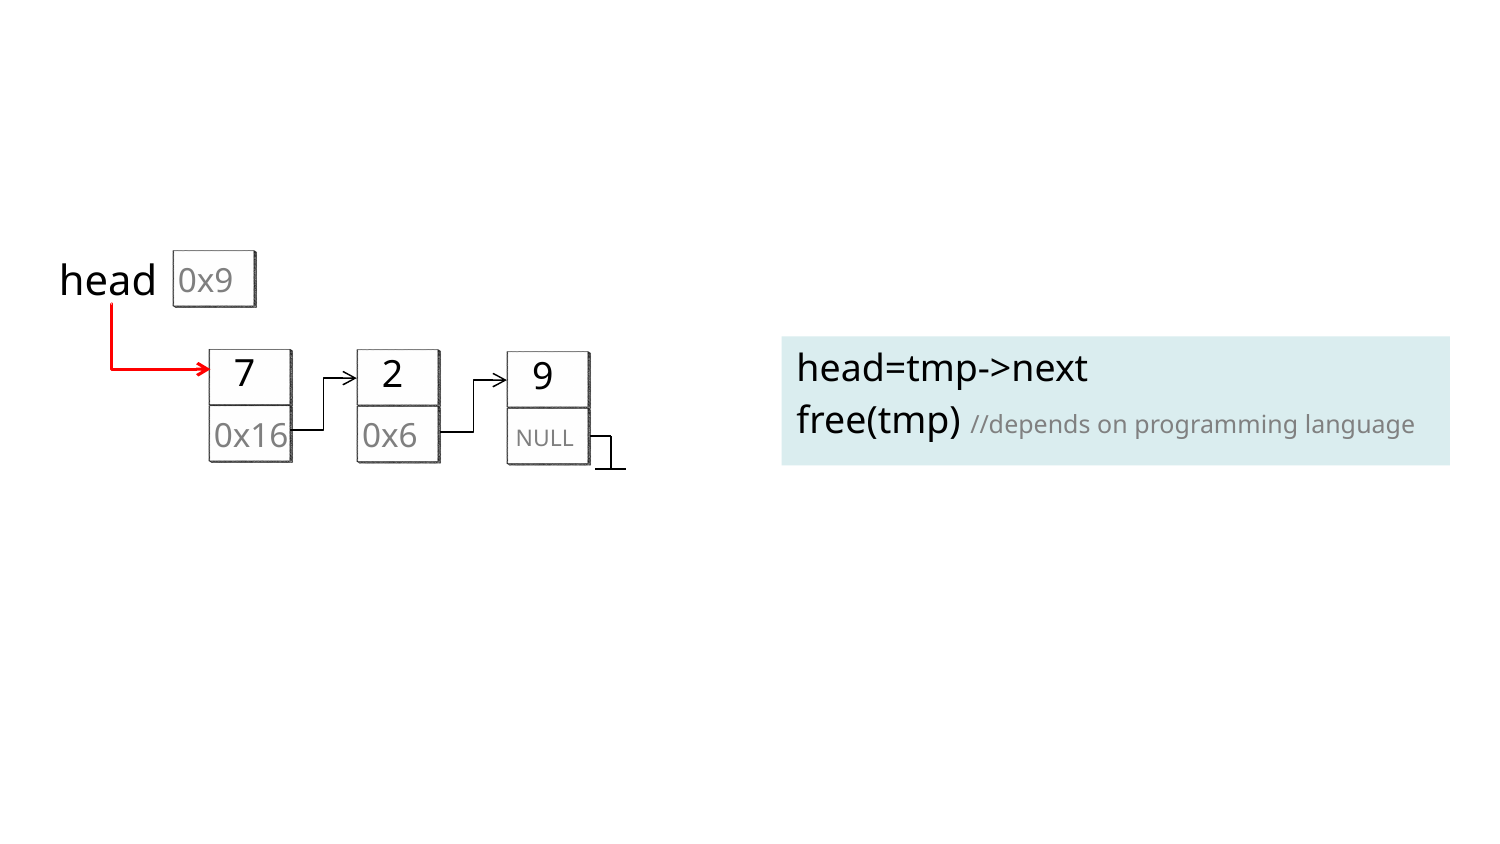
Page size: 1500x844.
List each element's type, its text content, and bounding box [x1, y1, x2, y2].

text_box head [44, 246, 176, 319]
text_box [127, 286, 195, 386]
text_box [439, 379, 508, 433]
text_box head=tmp->next free(tmp) //depends on programming language [781, 336, 1450, 466]
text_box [289, 377, 357, 431]
picture [365, 328, 431, 485]
picture [515, 329, 581, 487]
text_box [585, 435, 627, 470]
picture [181, 228, 283, 485]
